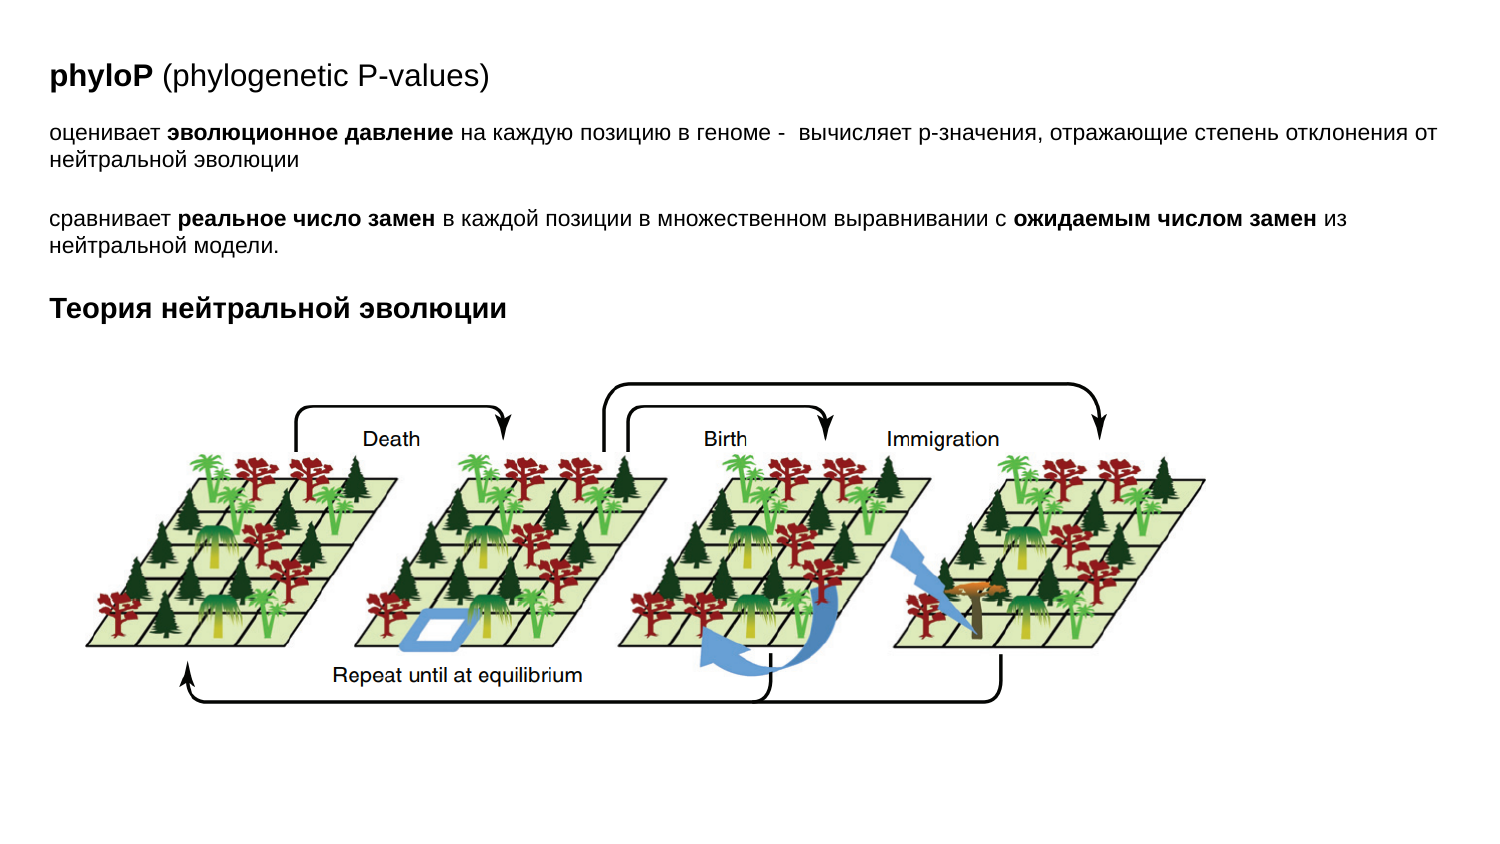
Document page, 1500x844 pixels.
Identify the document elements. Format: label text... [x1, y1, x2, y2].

text_box Теория нейтральной эволюции [34, 274, 527, 339]
text_box оценивает эволюционное давление на каждую позицию в геноме - вычисляет p-значения, отражающие степень отклонения от нейтральной эволюции [34, 102, 1460, 188]
picture [61, 371, 1234, 712]
text_box phyloP (phylogenetic P-values) [34, 34, 527, 102]
text_box сравнивает реальное число замен в каждой позиции в множественном выравнивании с ожидаемым числом замен из нейтральной модели. [34, 188, 1438, 274]
